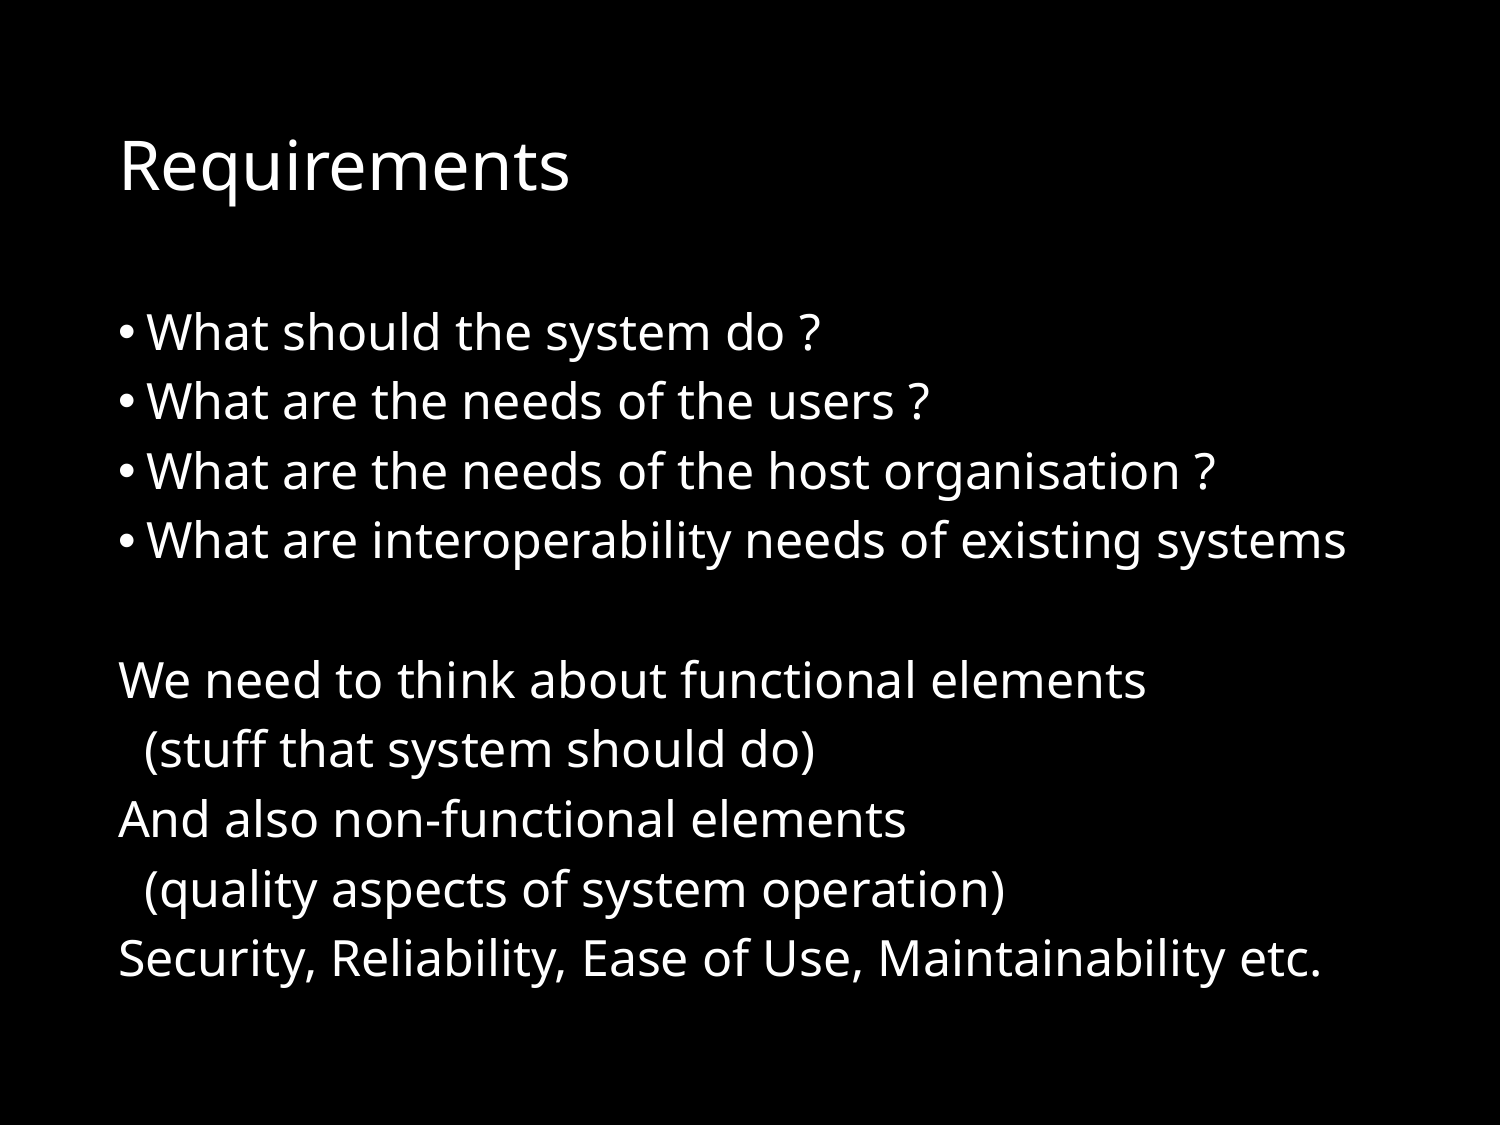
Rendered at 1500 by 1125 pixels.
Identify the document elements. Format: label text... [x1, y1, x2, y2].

title Requirements [103, 59, 1397, 278]
list What should the system do ? What are the needs of the users ? What are the needs of the host organisation ? What are interoperability needs of existing systems We need to think about functional elements (stuff that system should do) And also non-functional elements (quality aspects of system operation) Security, Reliability, Ease of Use, Maintainability etc. [103, 299, 1397, 1014]
